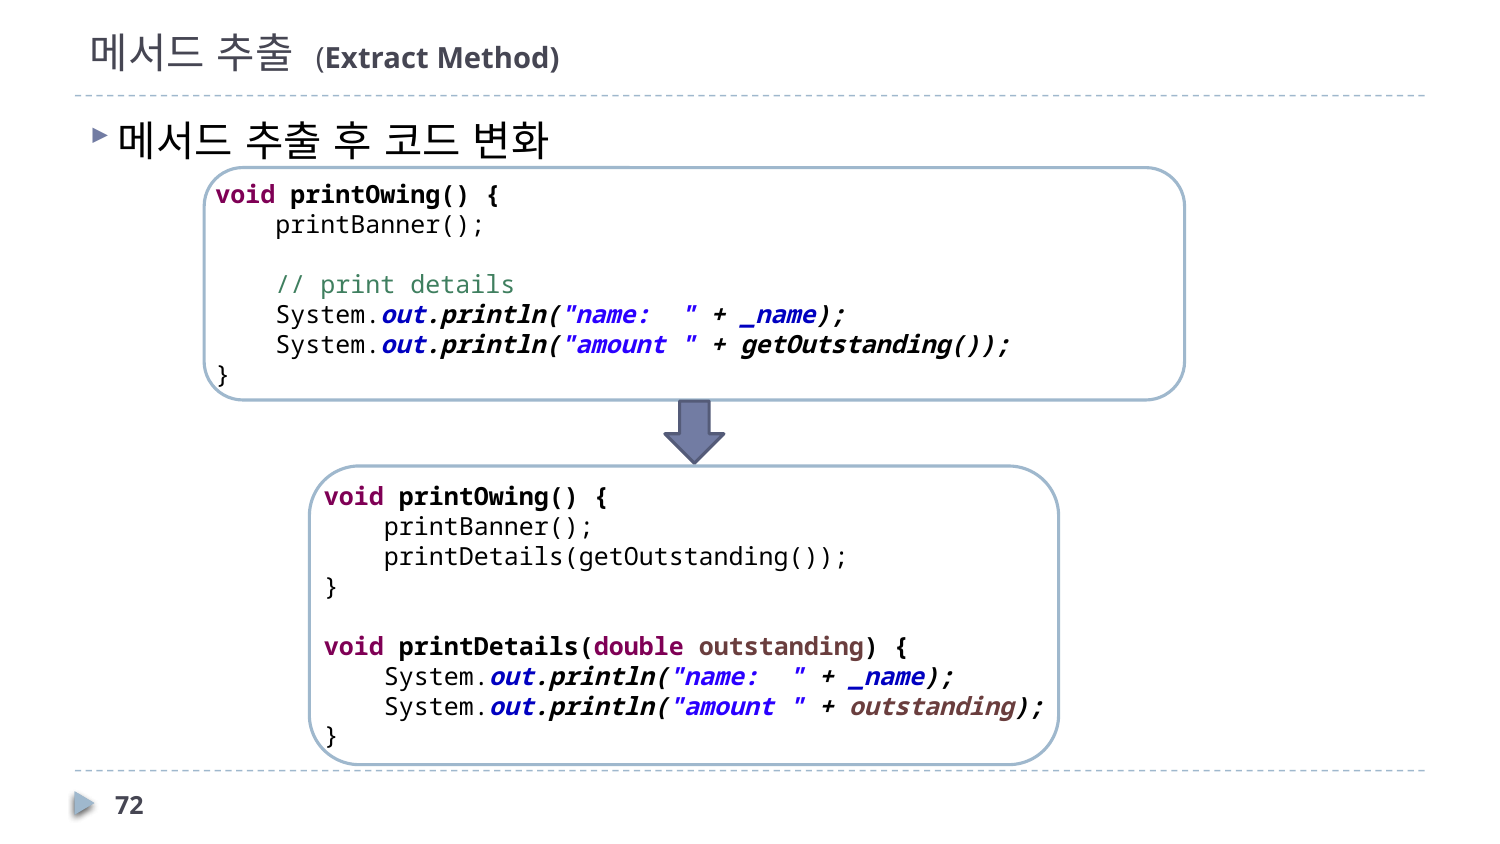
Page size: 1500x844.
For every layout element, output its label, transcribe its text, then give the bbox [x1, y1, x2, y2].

text_box [663, 399, 726, 465]
text_box void printOwing() { printBanner(); printDetails(getOutstanding()); } void printDetails(double outstanding) { System.out.println("name: " + _name); System.out.println("amount " + outstanding); } [307, 464, 1061, 767]
text_box void printOwing() { printBanner(); // print details System.out.println("name: " + _name); System.out.println("amount " + getOutstanding()); } [202, 165, 1187, 402]
text_box 메서드 추출 후 코드 변화 [74, 106, 1425, 758]
slide_number 72 [100, 782, 426, 827]
title 메서드 추출 (Extract Method) [75, 16, 1425, 85]
